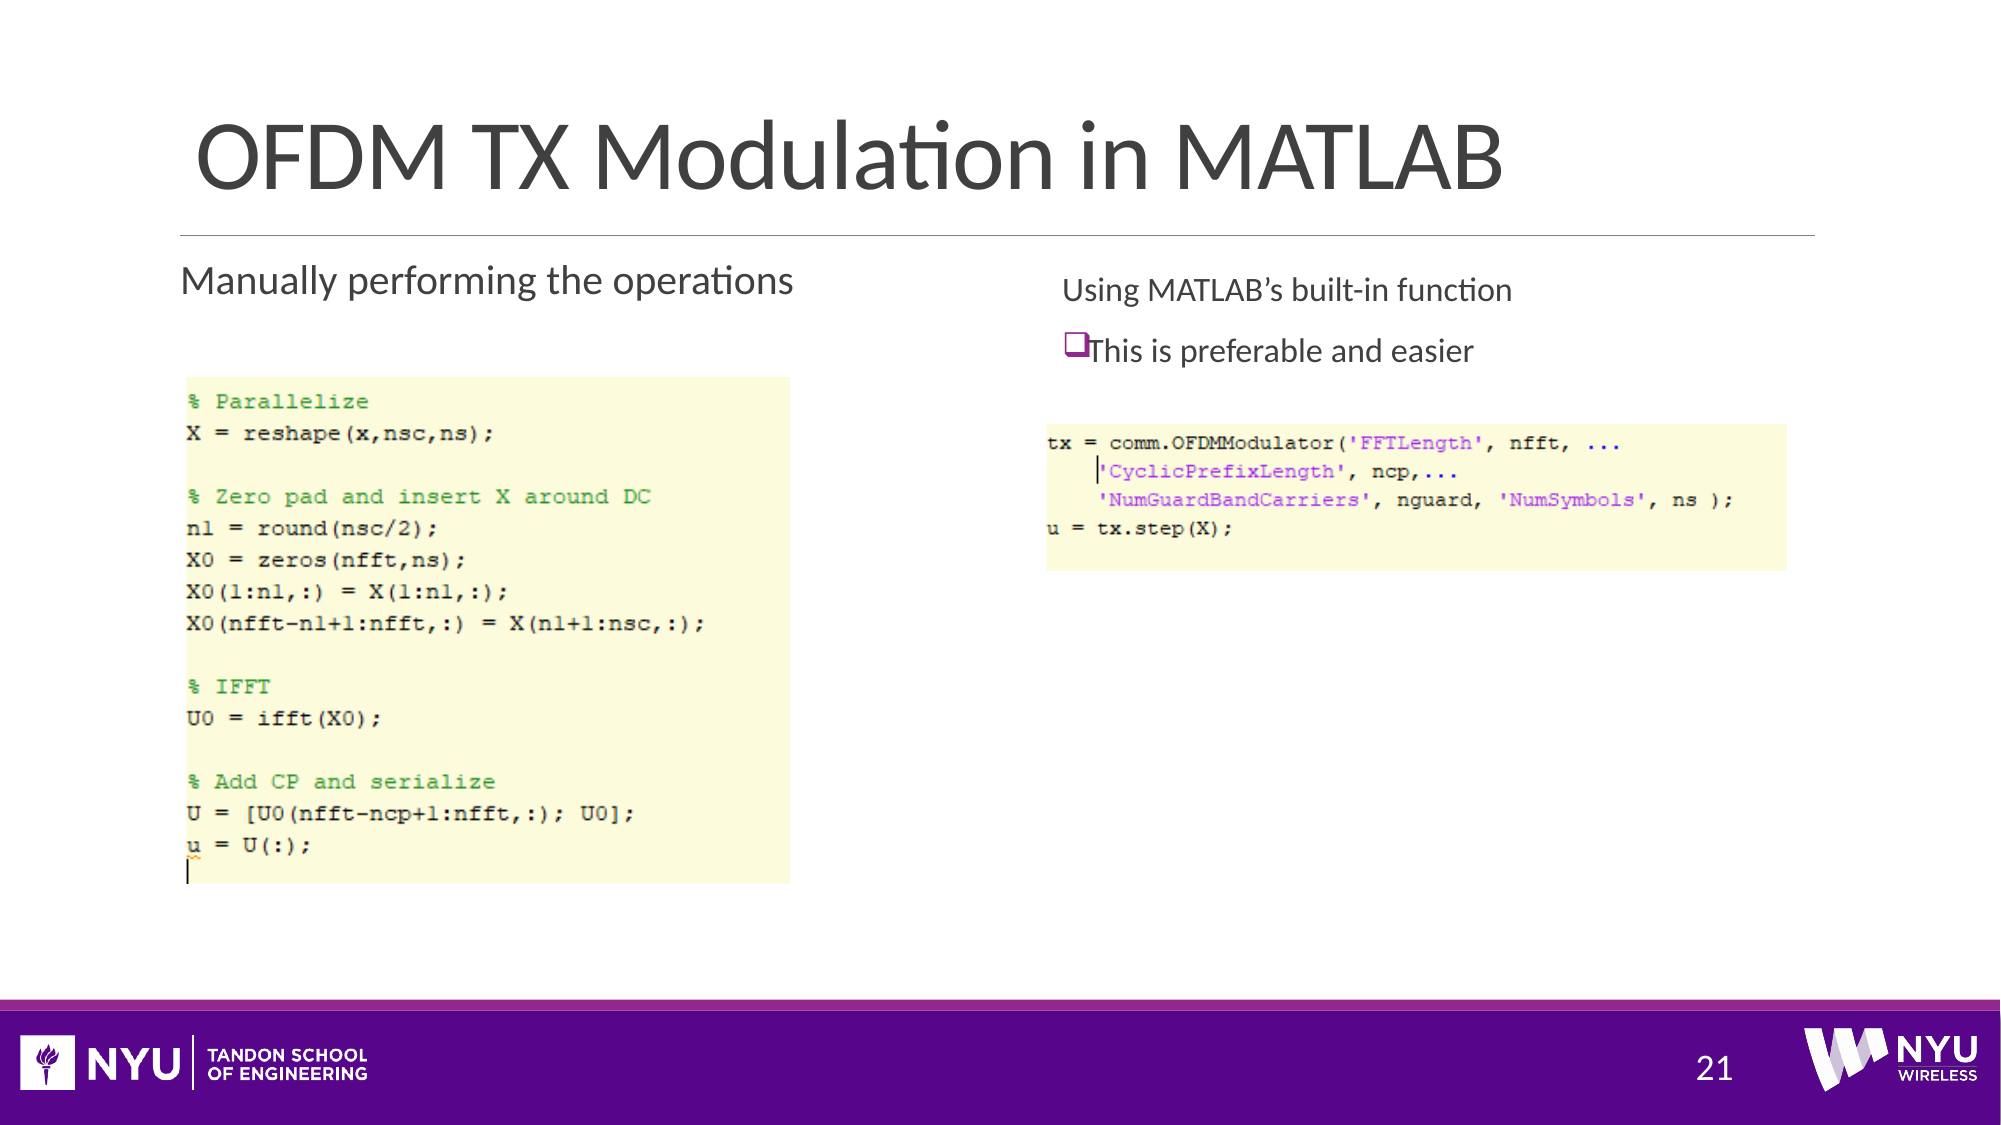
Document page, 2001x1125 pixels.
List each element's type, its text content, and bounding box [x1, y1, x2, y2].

picture [179, 377, 790, 884]
slide_number 21 [1533, 1035, 1749, 1096]
picture [1035, 424, 1787, 571]
text_box Using MATLAB’s built-in function This is preferable and easier [1061, 264, 1820, 378]
list Manually performing the operations [180, 251, 938, 365]
title OFDM TX Modulation in MATLAB [180, 47, 1830, 218]
